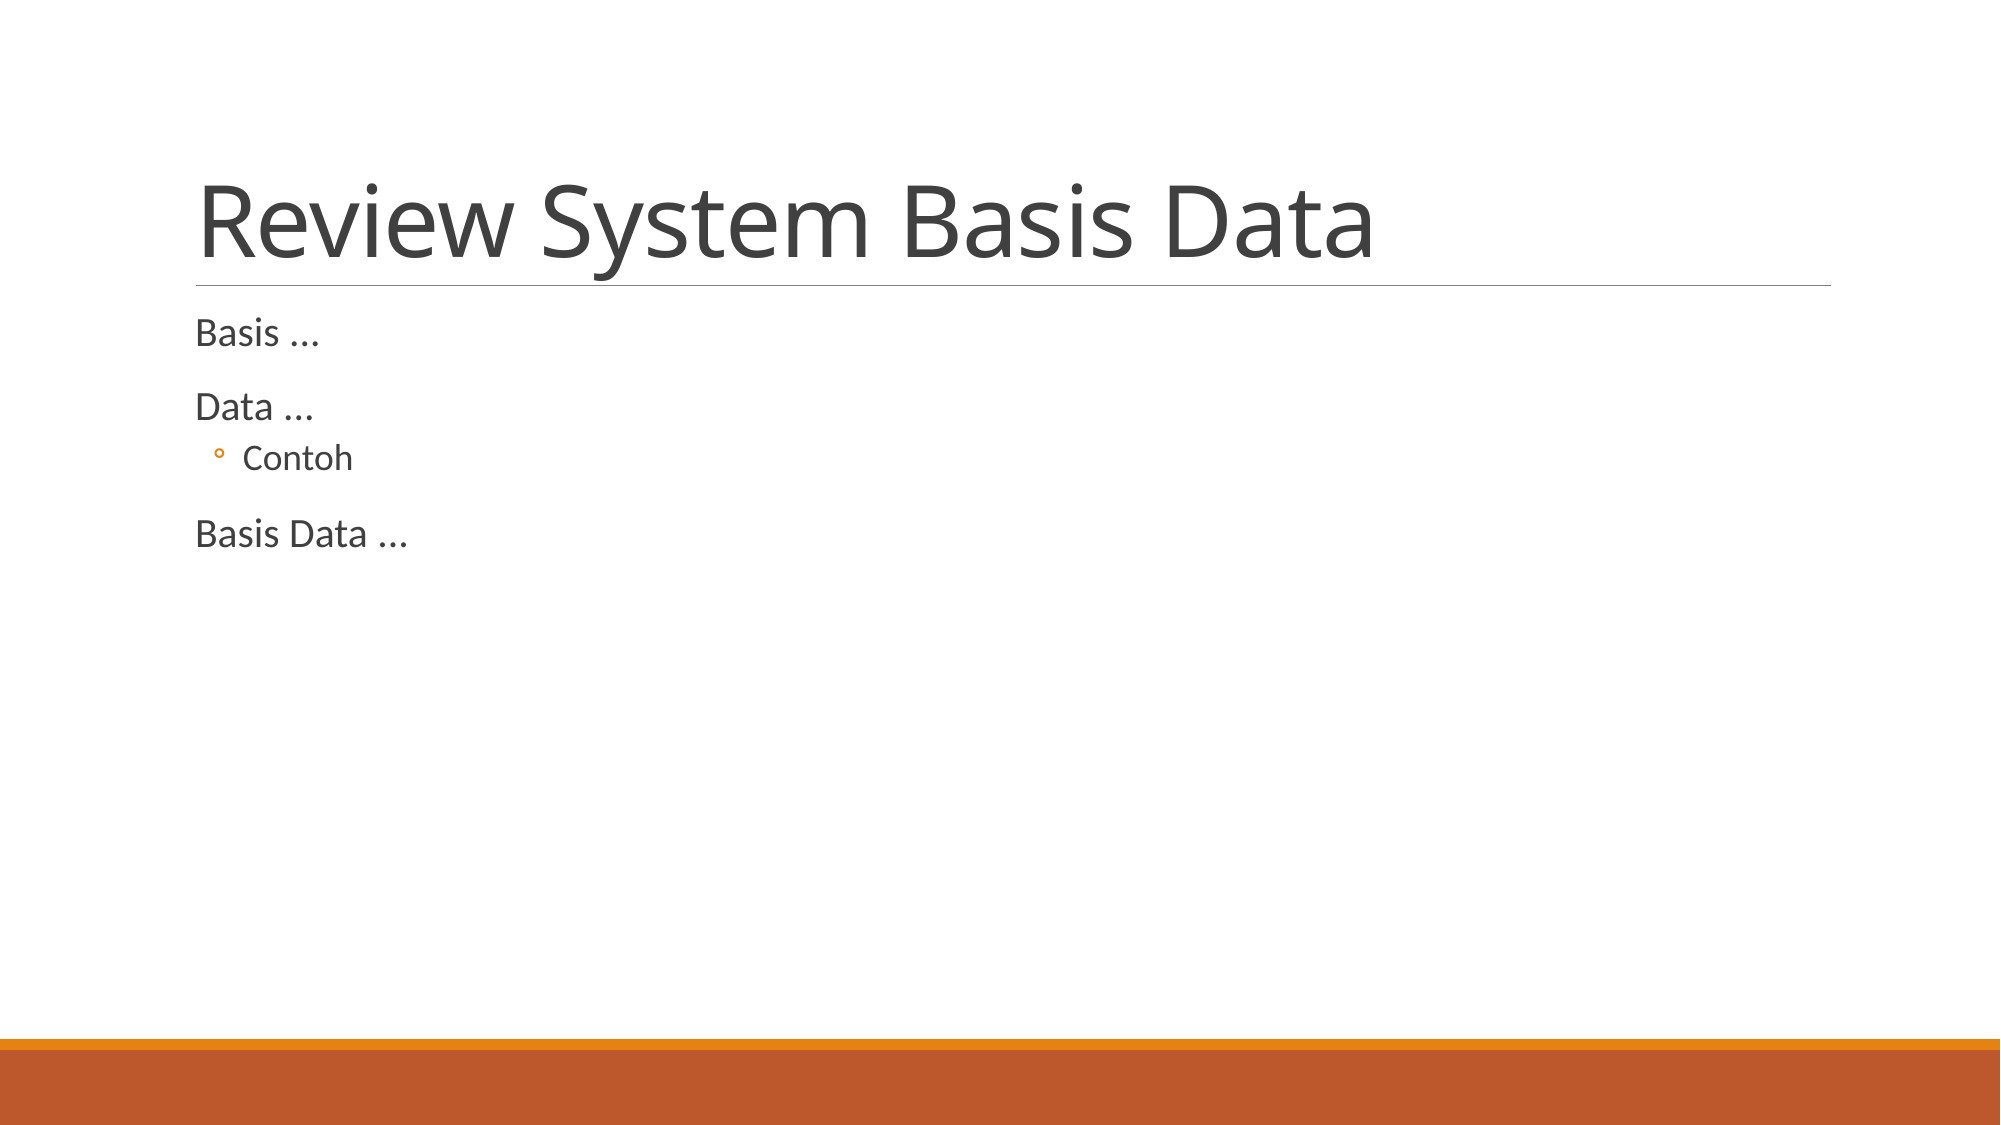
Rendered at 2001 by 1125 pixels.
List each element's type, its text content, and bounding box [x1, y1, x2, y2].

title Review System Basis Data [180, 47, 1830, 285]
list Basis ... Data ... Contoh Basis Data ... [180, 302, 1830, 963]
